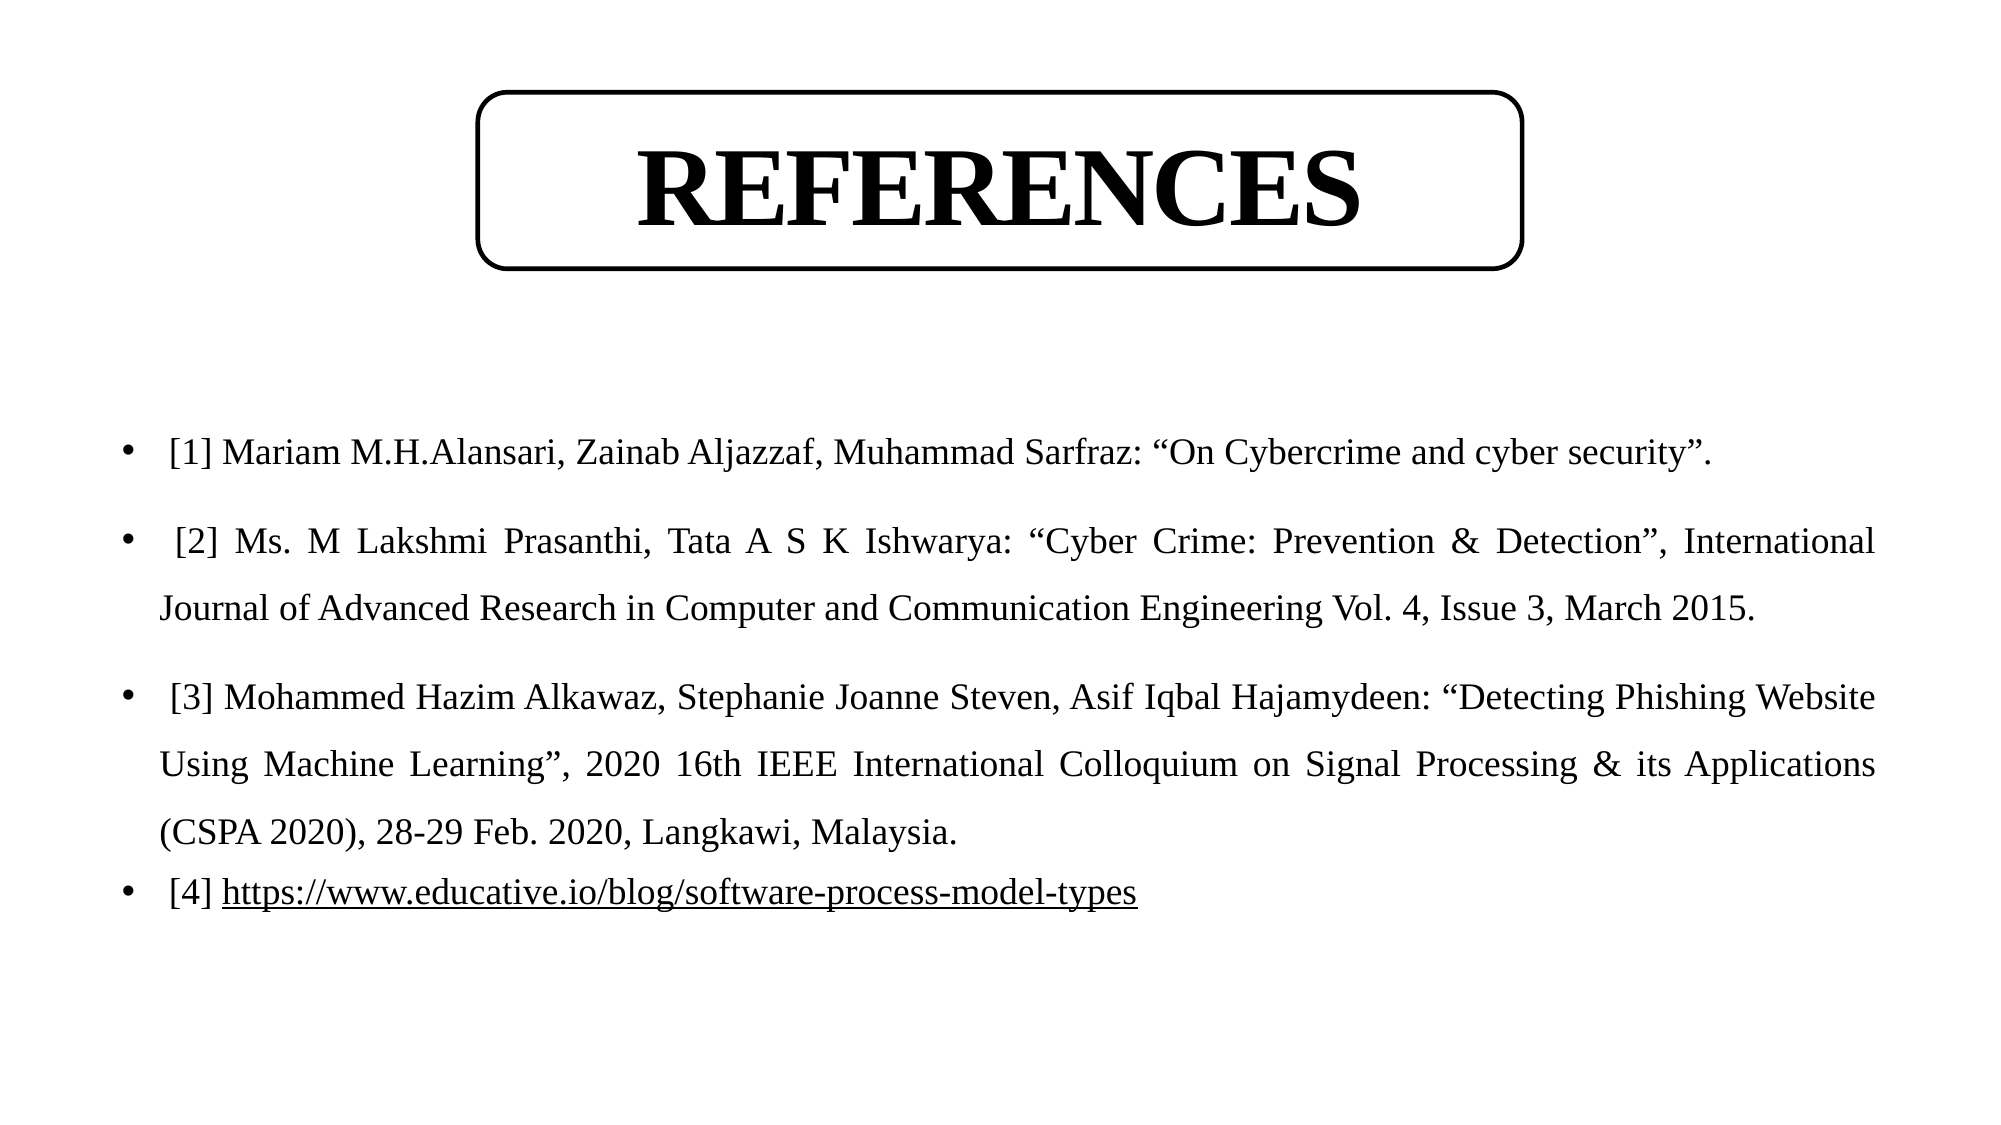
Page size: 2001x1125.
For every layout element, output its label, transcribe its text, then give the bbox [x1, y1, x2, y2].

list [1] Mariam M.H.Alansari, Zainab Aljazzaf, Muhammad Sarfraz: “On Cybercrime and cyber security”. [2] Ms. M Lakshmi Prasanthi, Tata A S K Ishwarya: “Cyber Crime: Prevention & Detection”, International Journal of Advanced Research in Computer and Communication Engineering Vol. 4, Issue 3, March 2015. [3] Mohammed Hazim Alkawaz, Stephanie Joanne Steven, Asif Iqbal Hajamydeen: “Detecting Phishing Website Using Machine Learning”, 2020 16th IEEE International Colloquium on Signal Processing & its Applications (CSPA 2020), 28-29 Feb. 2020, Langkawi, Malaysia. [4] https://www.educative.io/blog/software-process-model-types [106, 397, 1894, 965]
title REFERENCES [0, 100, 2000, 278]
text_box [476, 91, 1524, 270]
